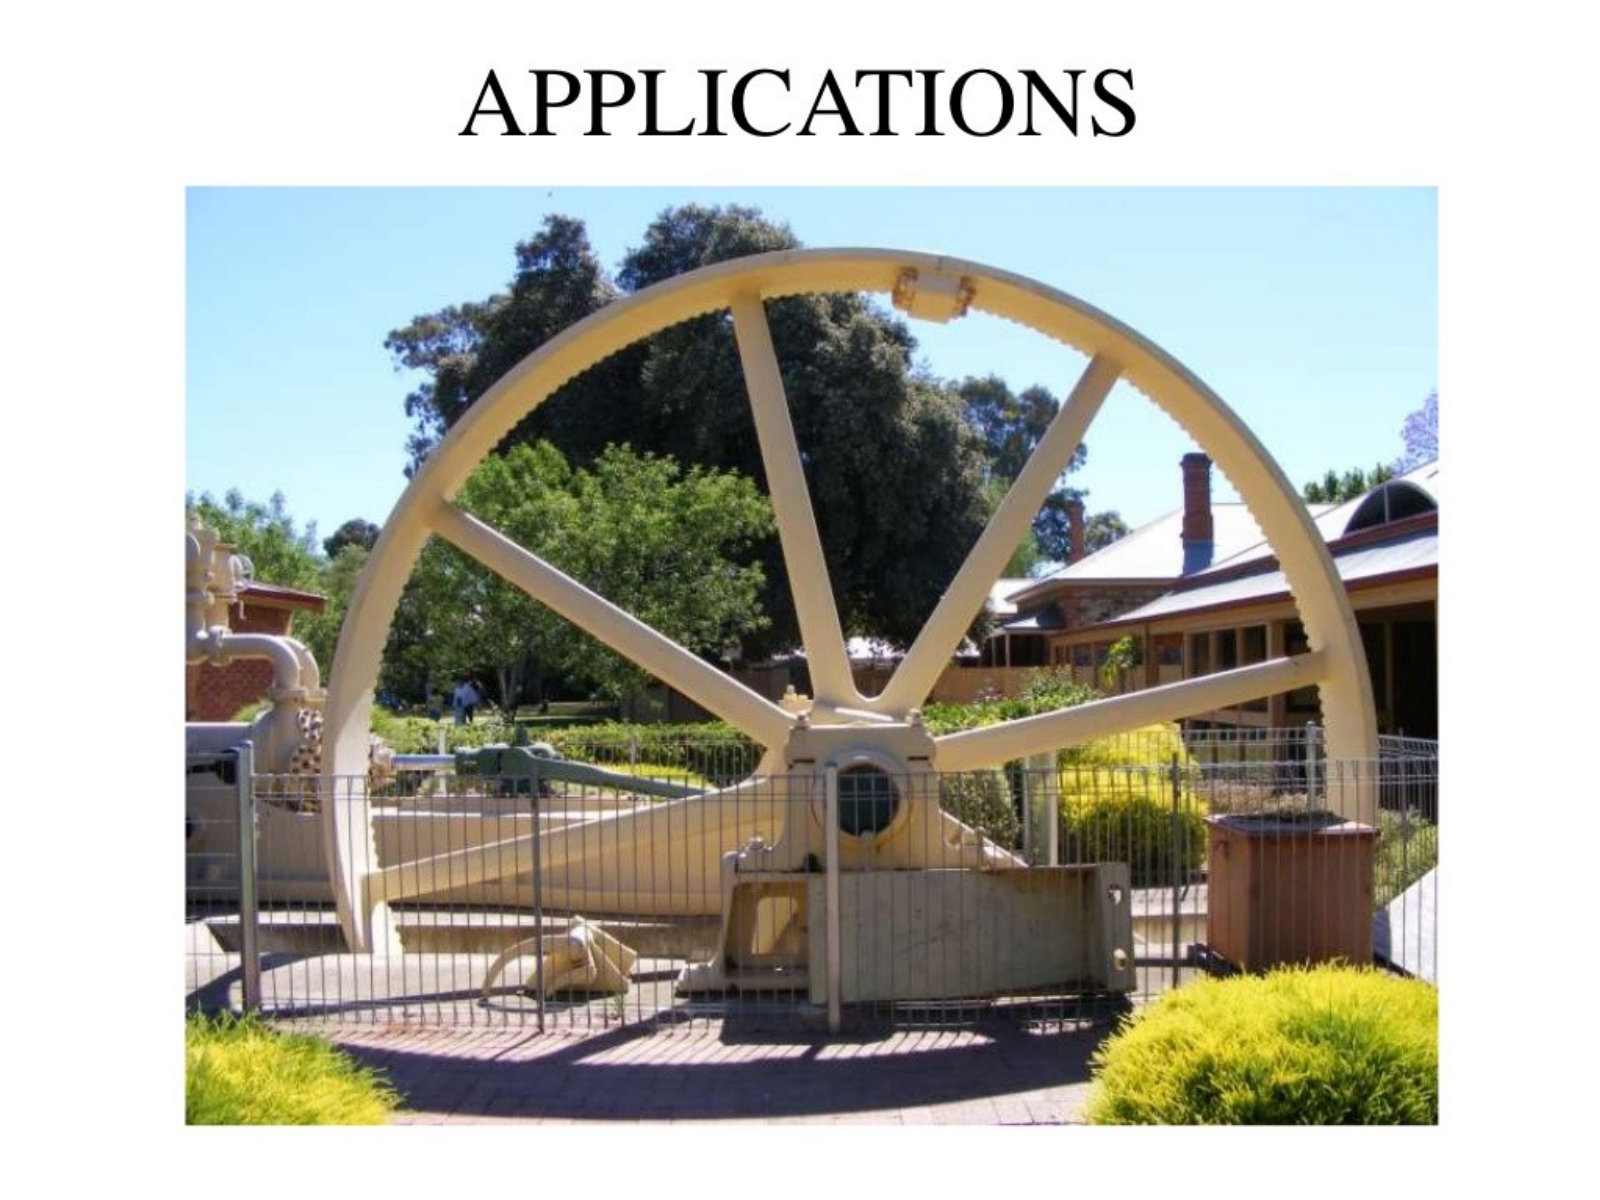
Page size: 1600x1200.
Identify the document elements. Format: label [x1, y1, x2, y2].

picture [174, 62, 1452, 1152]
